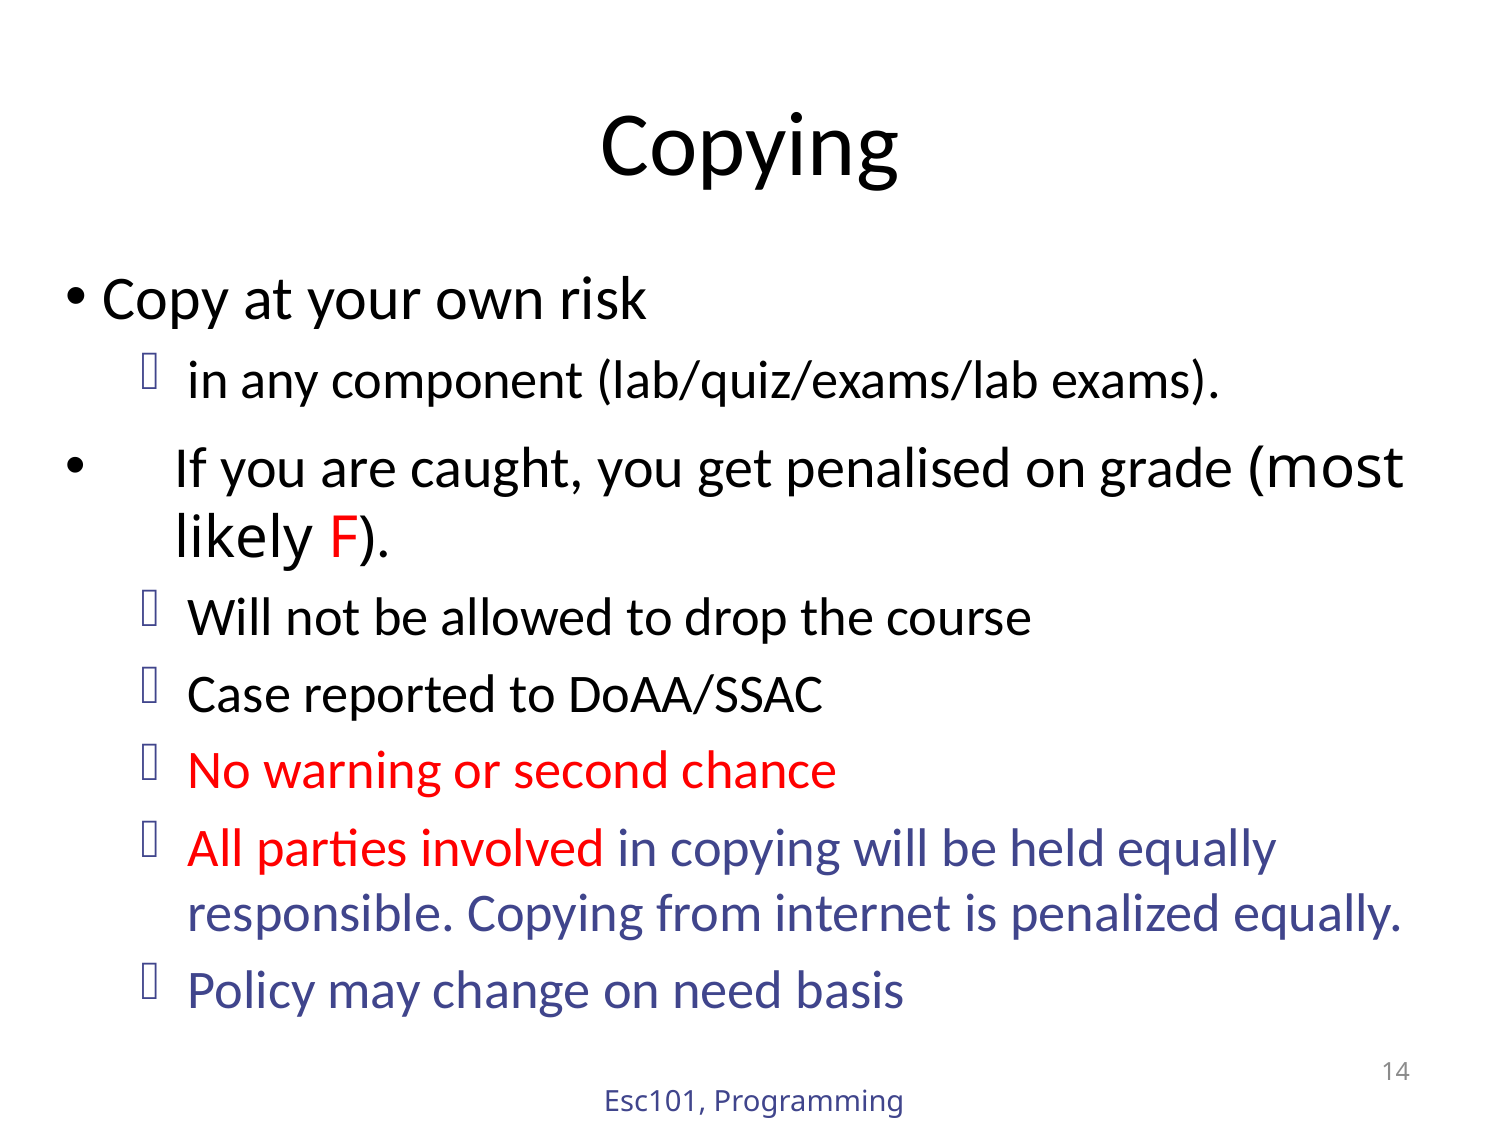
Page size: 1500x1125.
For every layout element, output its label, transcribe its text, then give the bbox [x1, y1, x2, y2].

title Copying [75, 45, 1425, 233]
list Copy at your own risk in any component (lab/quiz/exams/lab exams). If you are caught, you get penalised on grade (most likely F). Will not be allowed to drop the course Case reported to DoAA/SSAC No warning or second chance All parties involved in copying will be held equally responsible. Copying from internet is penalized equally. Policy may change on need basis [50, 249, 1450, 1038]
text_box Esc101, Programming [483, 1075, 1025, 1125]
slide_number 14 [1074, 1042, 1425, 1103]
